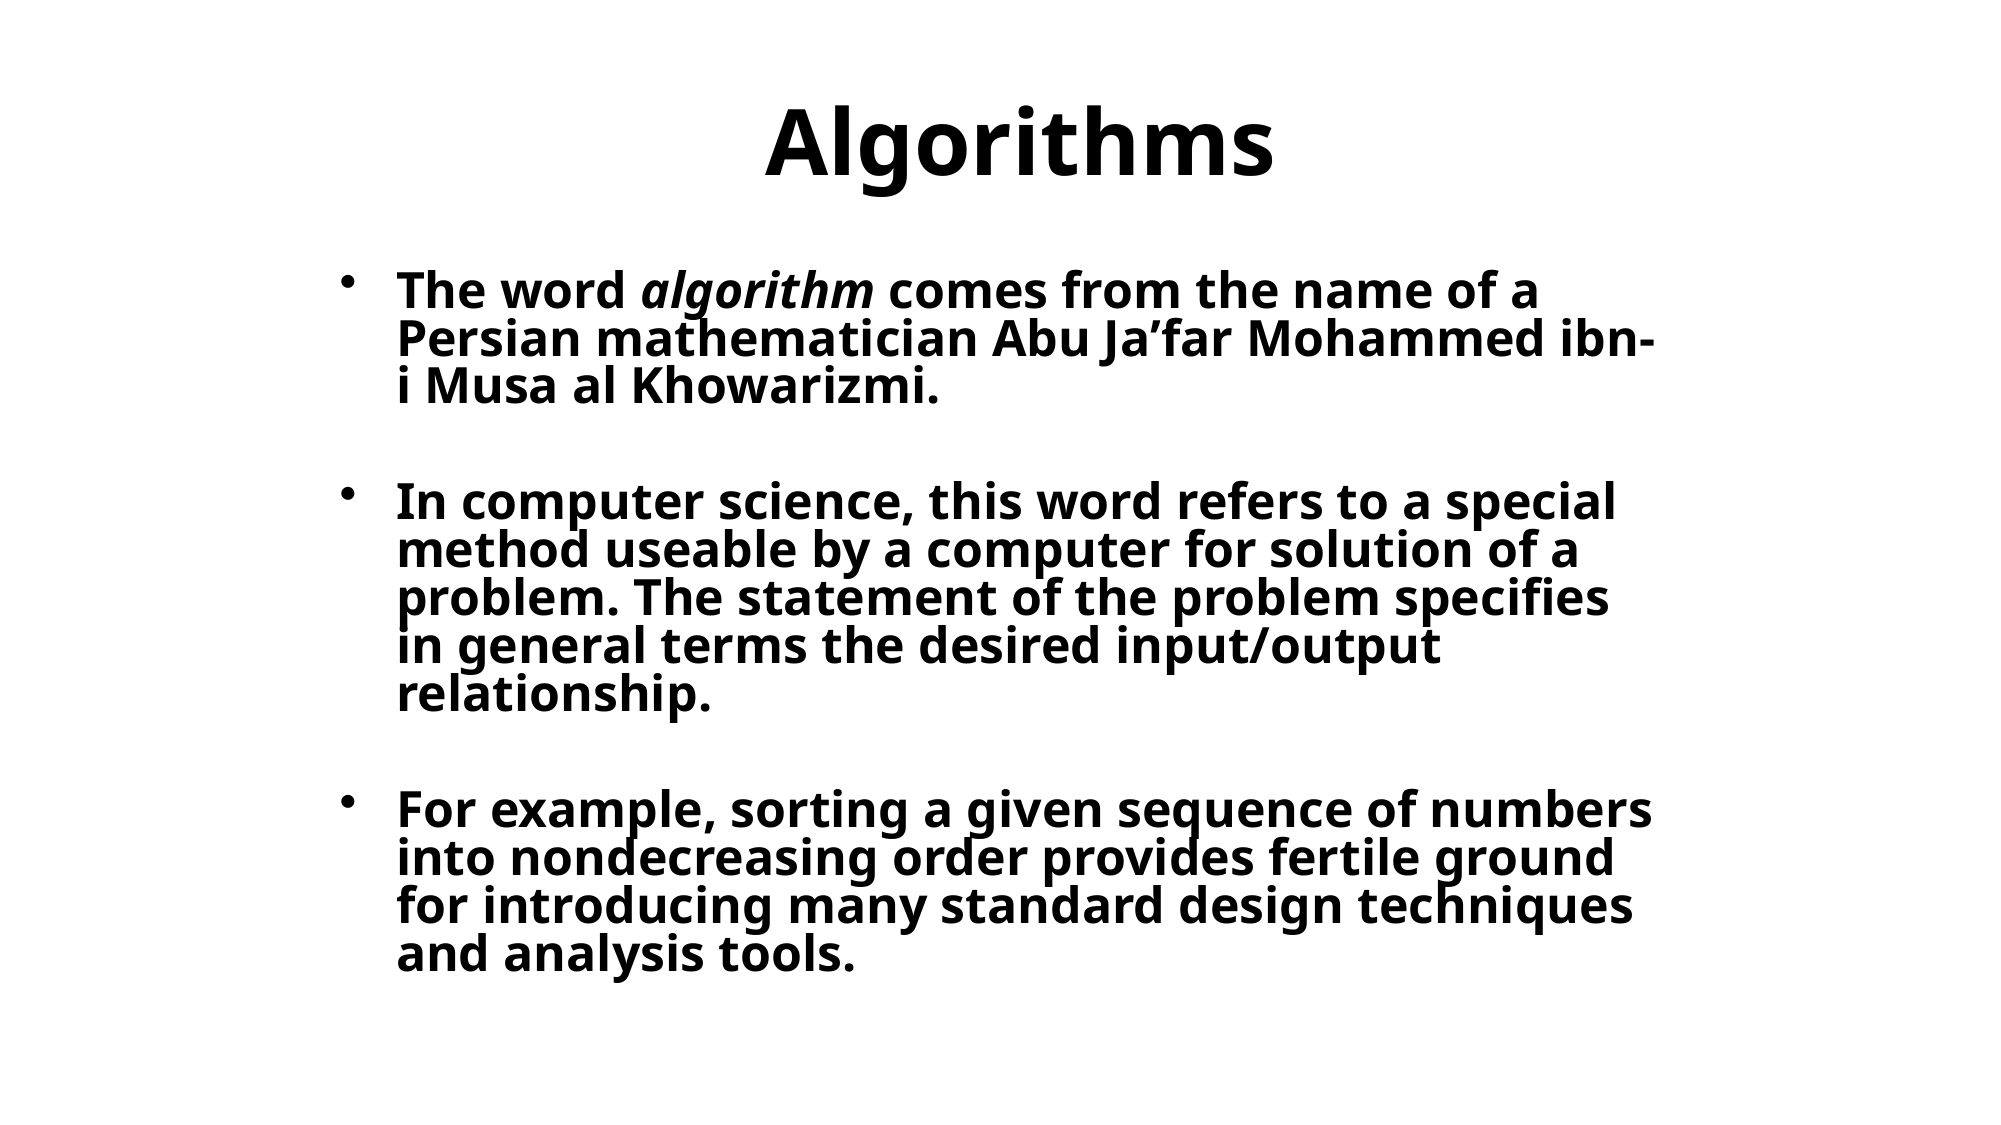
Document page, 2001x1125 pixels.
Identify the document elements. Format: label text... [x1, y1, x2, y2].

text_box The word algorithm comes from the name of a Persian mathematician Abu Ja’far Mohammed ibn-i Musa al Khowarizmi. In computer science, this word refers to a special method useable by a computer for solution of a problem. The statement of the problem specifies in general terms the desired input/output relationship. For example, sorting a given sequence of numbers into nondecreasing order provides fertile ground for introducing many standard design techniques and analysis tools. [324, 262, 1675, 1005]
text_box Algorithms [324, 45, 1675, 233]
